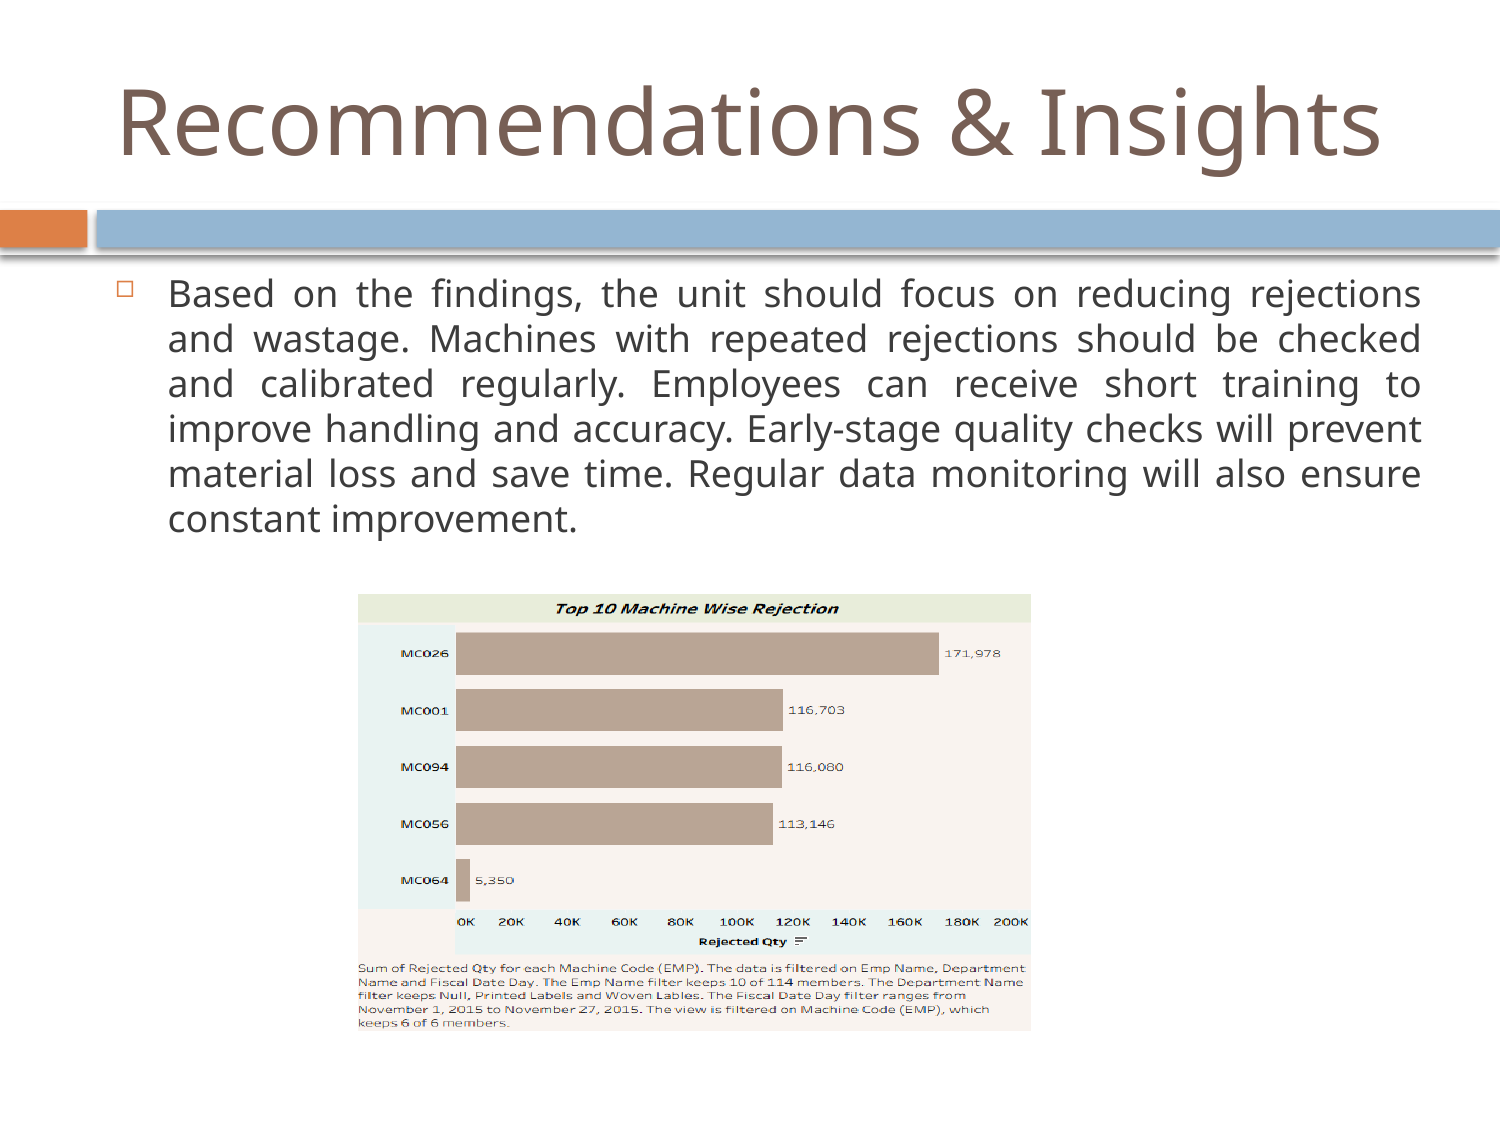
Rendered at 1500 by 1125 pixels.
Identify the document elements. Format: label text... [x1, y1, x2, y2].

picture [357, 593, 1031, 1031]
list Based on the findings, the unit should focus on reducing rejections and wastage. Machines with repeated rejections should be checked and calibrated regularly. Employees can receive short training to improve handling and accuracy. Early-stage quality checks will prevent material loss and save time. Regular data monitoring will also ensure constant improvement. [100, 262, 1438, 1000]
title Recommendations & Insights [100, 37, 1438, 200]
